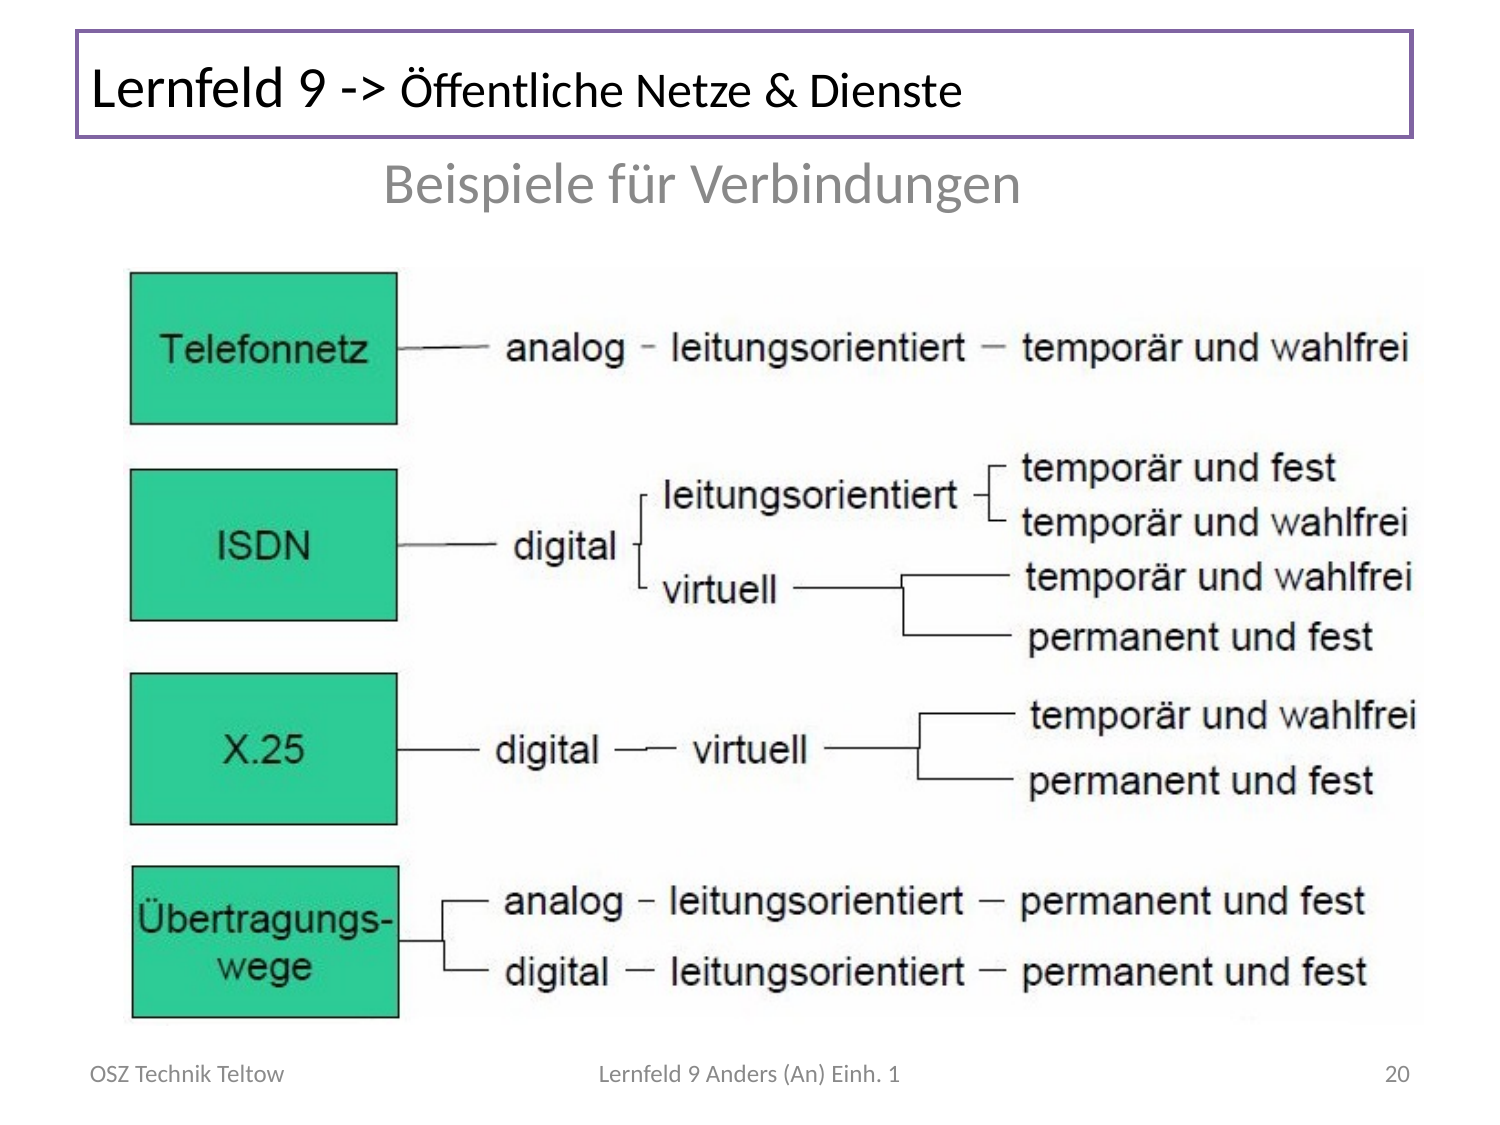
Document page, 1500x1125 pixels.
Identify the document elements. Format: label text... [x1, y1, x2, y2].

text_box Lernfeld 9 Anders (An) Einh. 1 [512, 1042, 988, 1103]
subtitle Beispiele für Verbindungen [76, 139, 1330, 244]
text_box 20 [1074, 1042, 1425, 1103]
text_box OSZ Technik Teltow [75, 1042, 425, 1103]
title Lernfeld 9 -> Öffentliche Netze & Dienste [75, 29, 1414, 139]
picture [123, 266, 1424, 1027]
